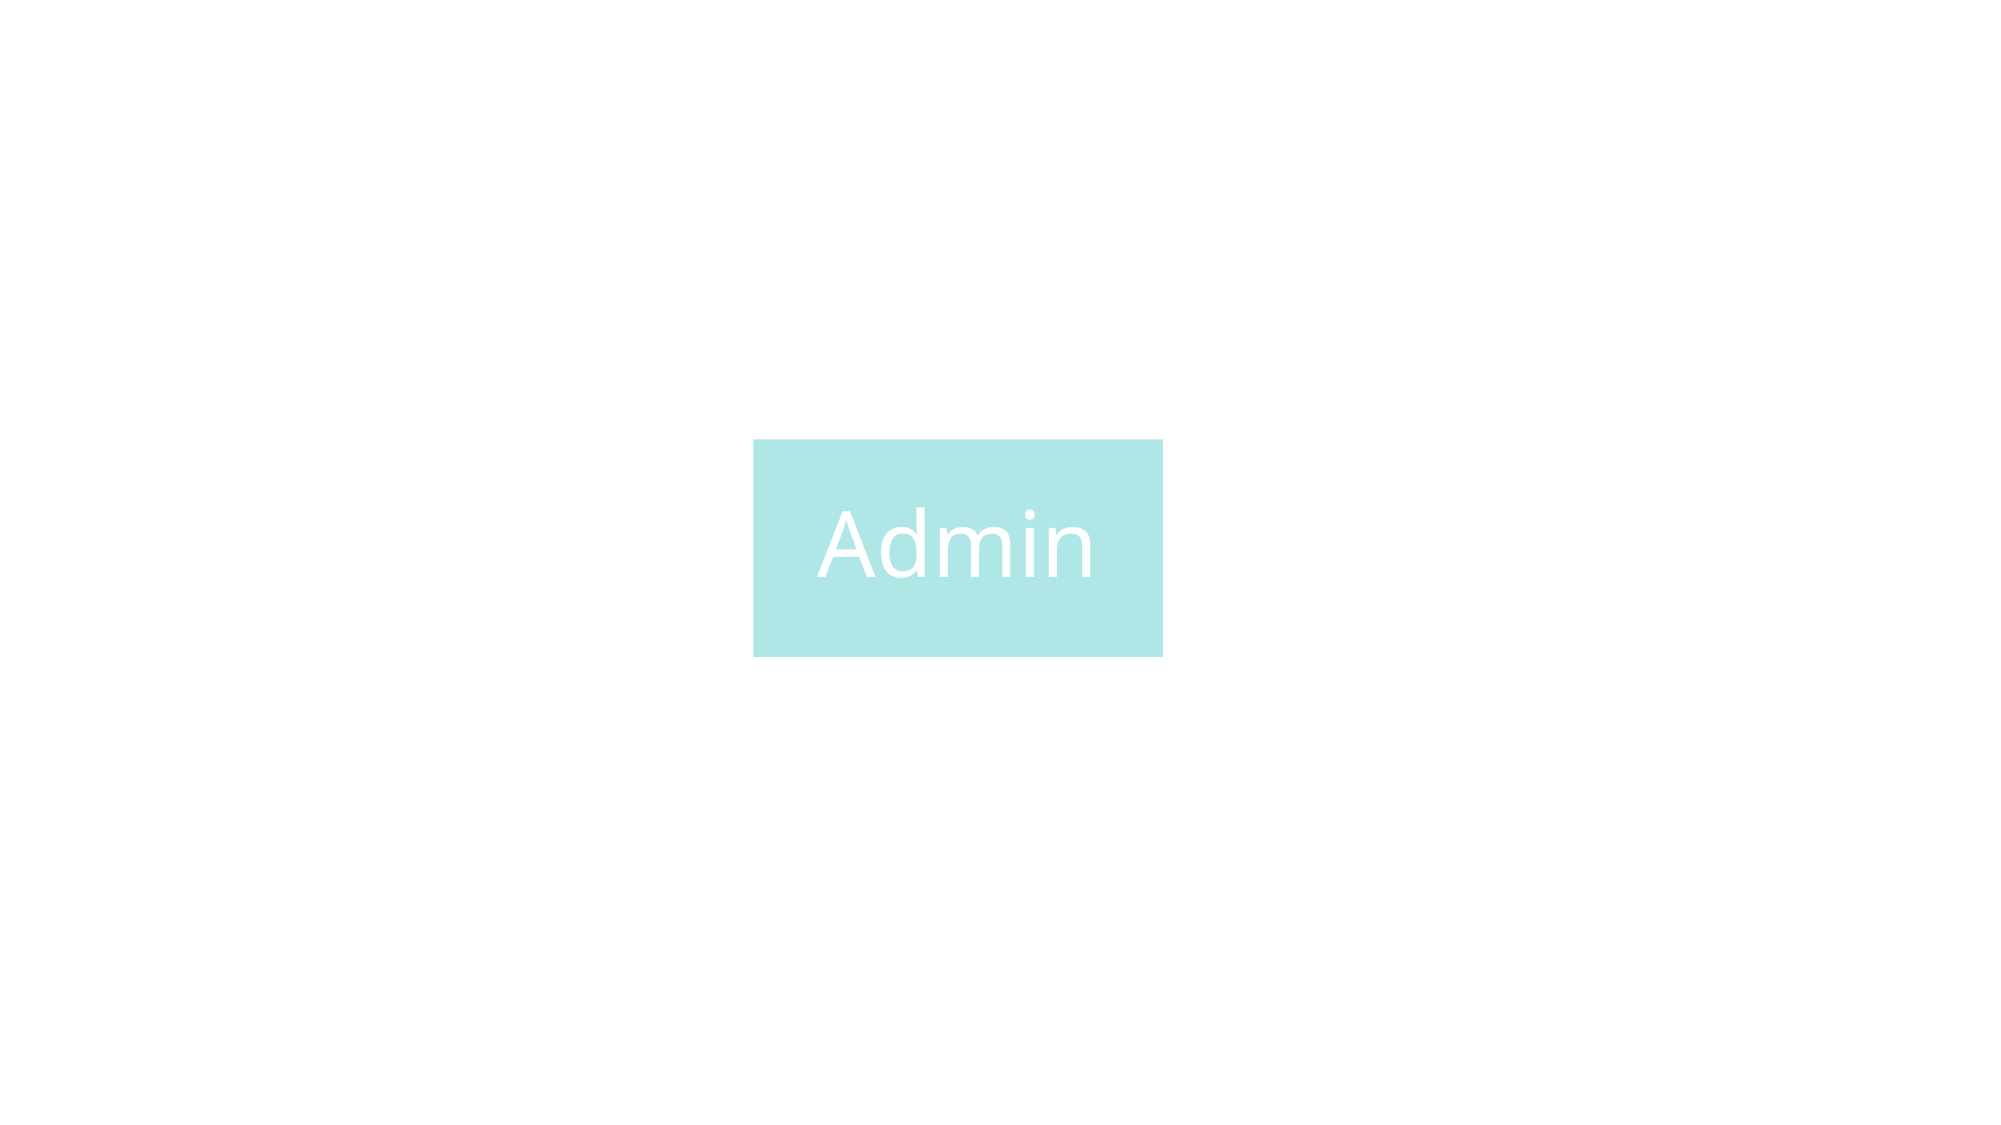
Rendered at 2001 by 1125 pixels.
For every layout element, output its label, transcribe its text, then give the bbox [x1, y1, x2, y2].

text_box Admin [753, 439, 1163, 657]
